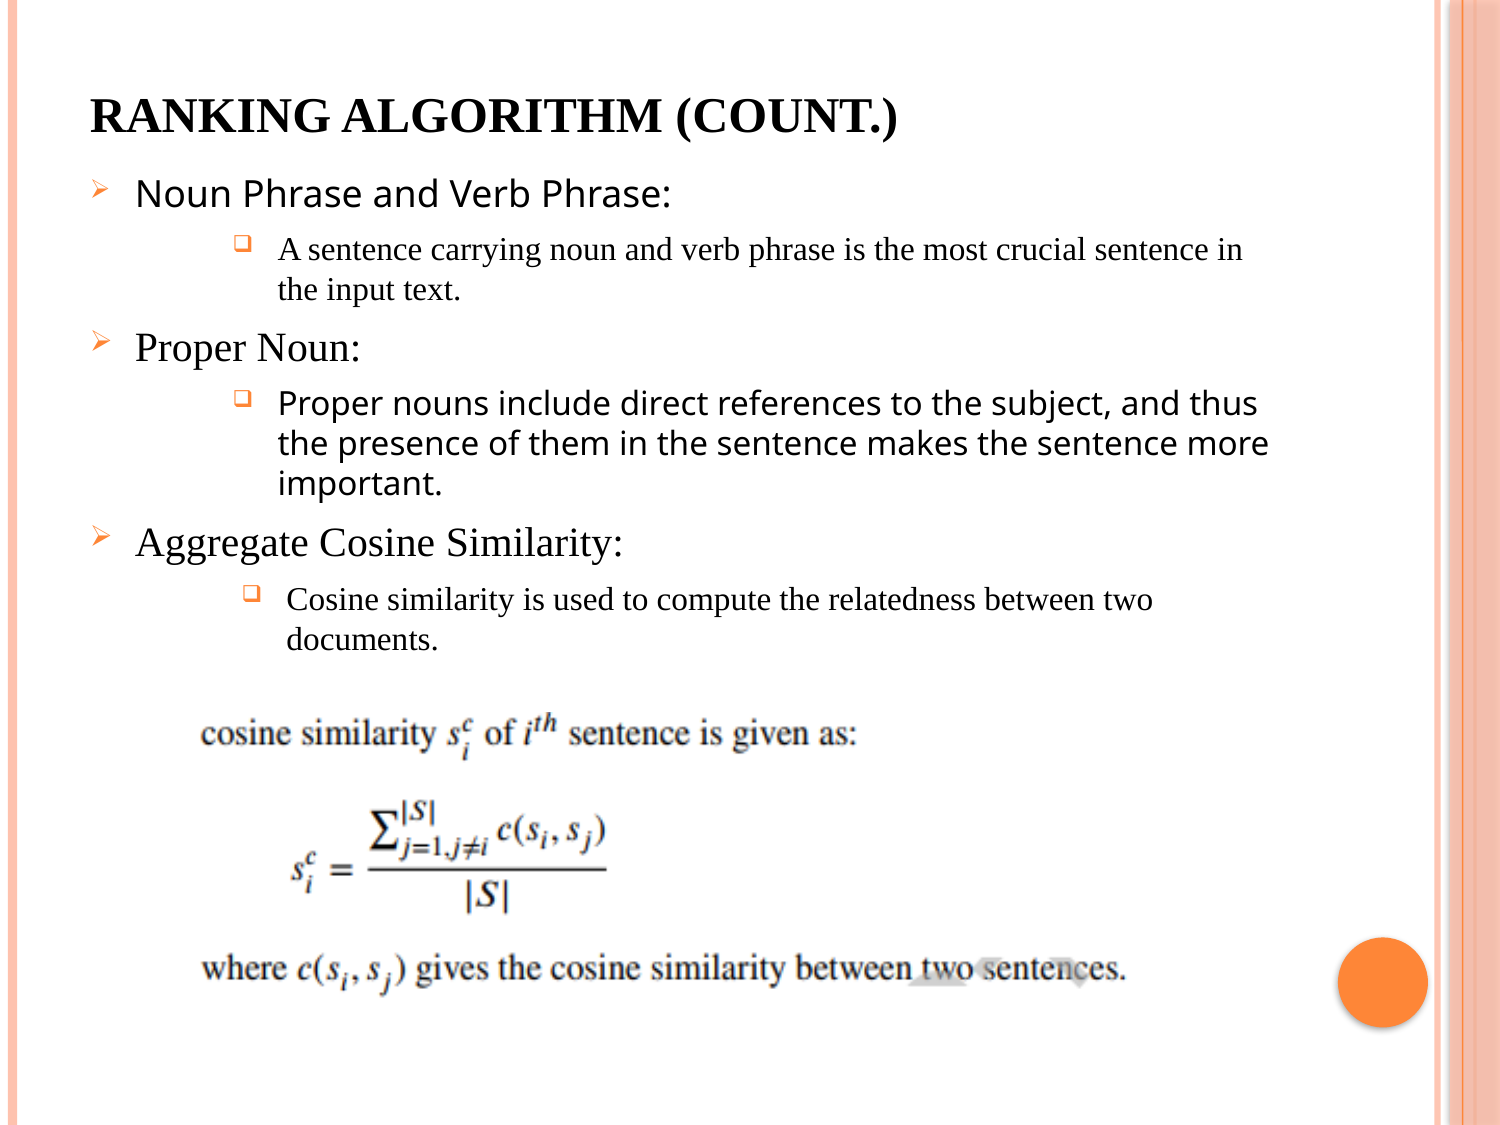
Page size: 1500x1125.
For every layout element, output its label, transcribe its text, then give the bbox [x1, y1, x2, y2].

picture [186, 711, 1151, 1001]
title Ranking Algorithm (Count.) [75, 45, 1300, 150]
list Noun Phrase and Verb Phrase: A sentence carrying noun and verb phrase is the most crucial sentence in the input text. Proper Noun: Proper nouns include direct references to the subject, and thus the presence of them in the sentence makes the sentence more important. Aggregate Cosine Similarity: Cosine similarity is used to compute the relatedness between two documents. [75, 162, 1300, 1062]
